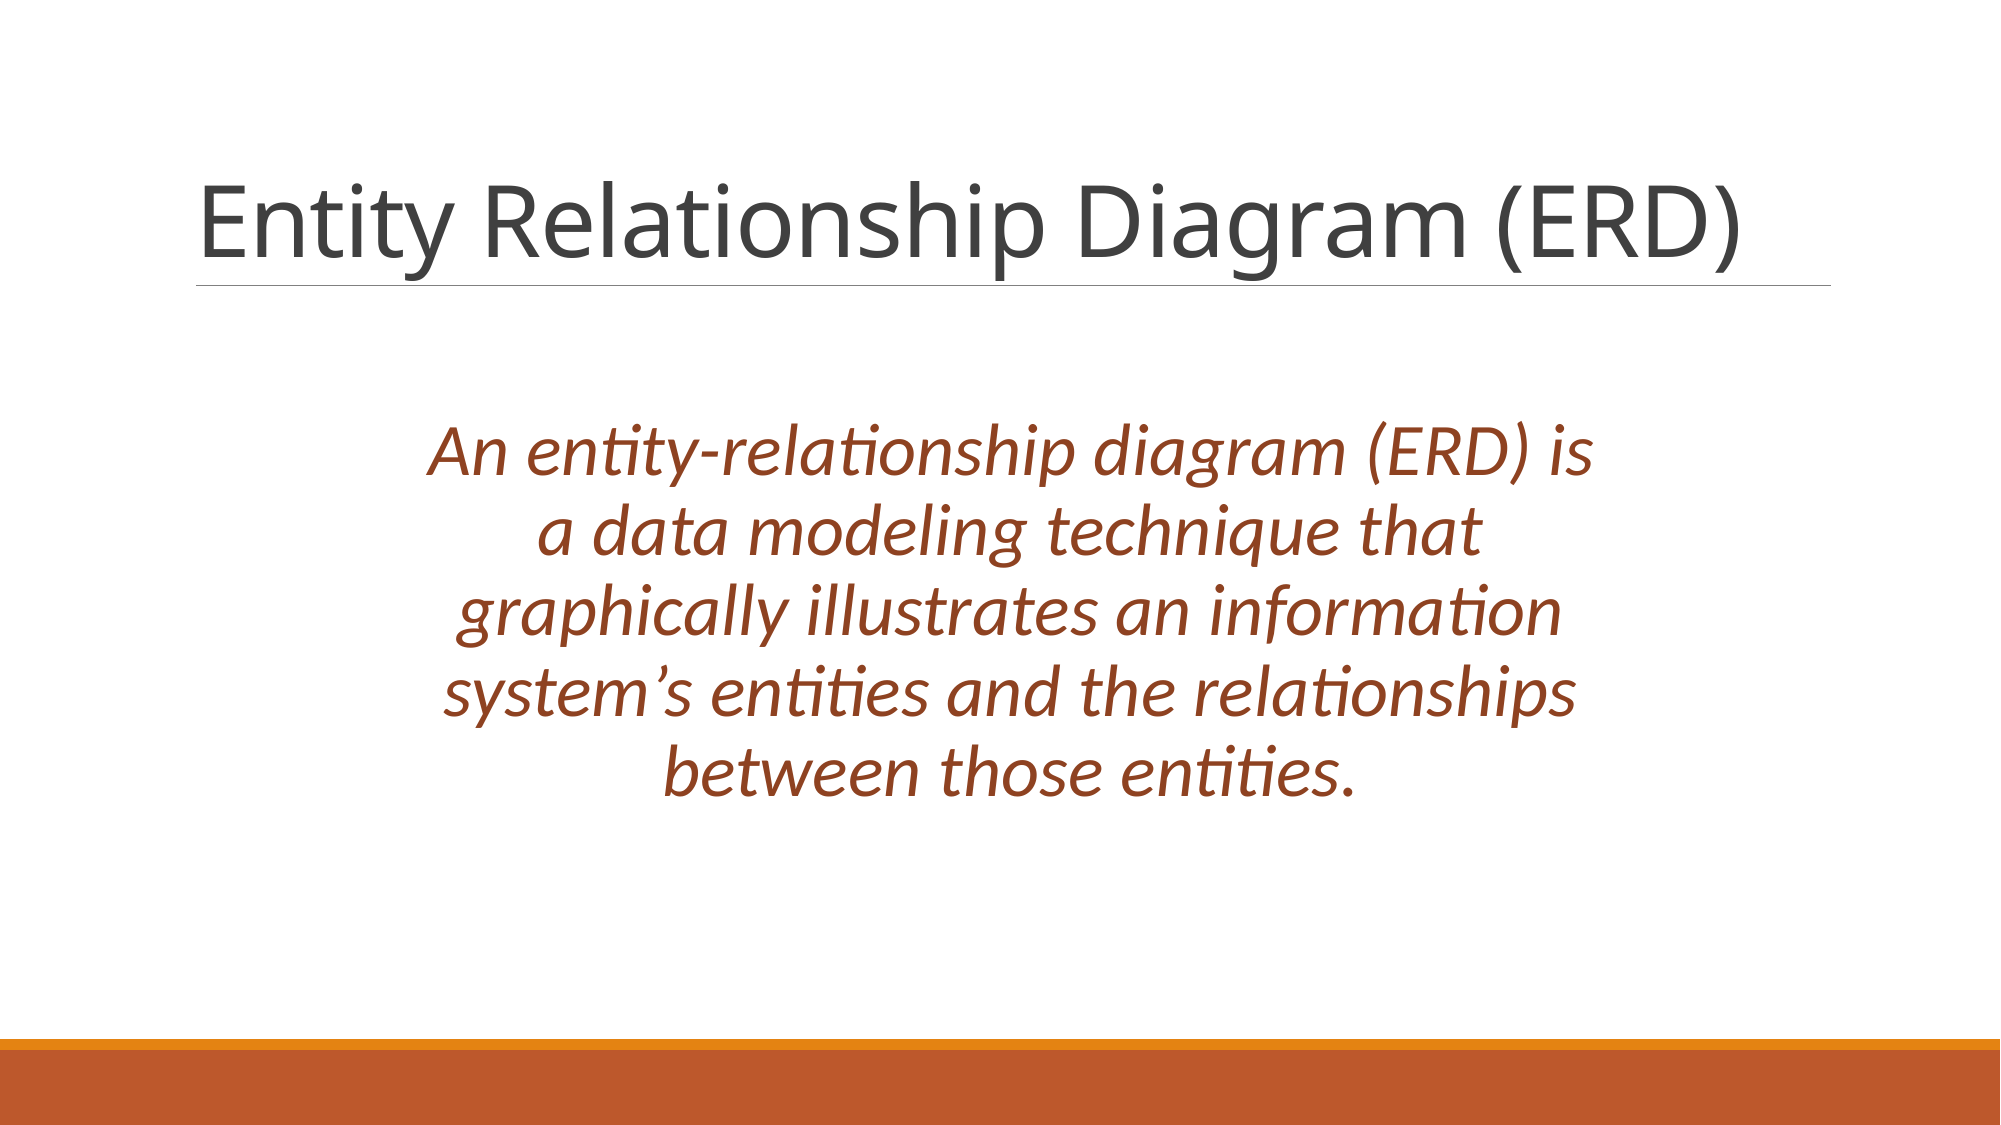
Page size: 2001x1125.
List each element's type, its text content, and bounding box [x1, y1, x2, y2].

title Entity Relationship Diagram (ERD) [180, 47, 1830, 285]
list An entity-relationship diagram (ERD) is a data modeling technique that graphically illustrates an information system’s entities and the relationships between those entities. [384, 404, 1623, 822]
